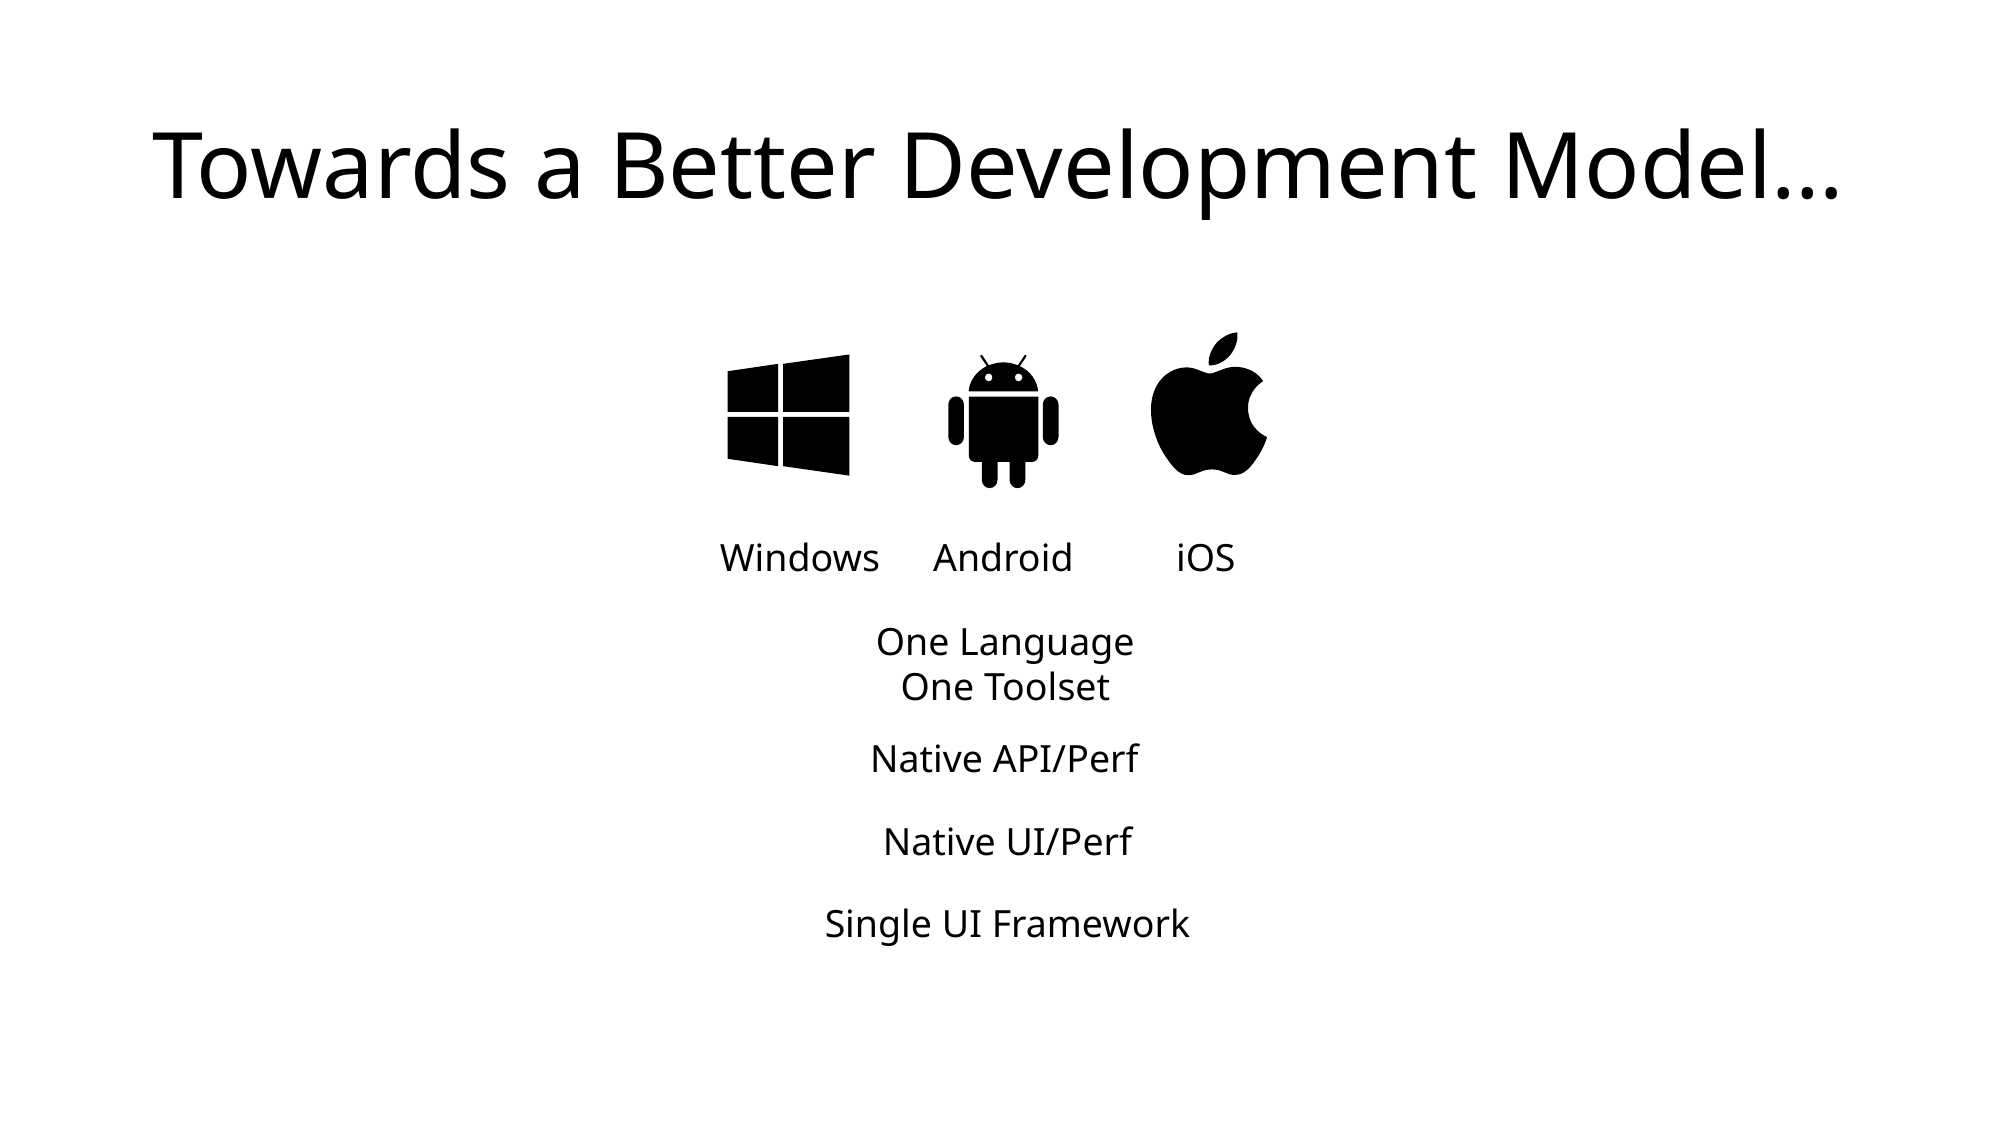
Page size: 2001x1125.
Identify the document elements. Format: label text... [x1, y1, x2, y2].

text_box [783, 354, 850, 412]
text_box [1042, 396, 1059, 446]
text_box iOS [1161, 527, 1251, 587]
title Towards a Better Development Model… [137, 59, 1863, 278]
text_box [783, 416, 850, 476]
text_box [727, 363, 779, 412]
text_box Single UI Framework [810, 892, 1206, 952]
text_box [1144, 332, 1268, 476]
text_box Windows [705, 527, 896, 587]
text_box [727, 416, 779, 467]
text_box Native API/Perf [855, 727, 1154, 788]
text_box One Language One Toolset [861, 610, 1150, 716]
text_box [948, 396, 964, 446]
text_box [968, 396, 1039, 489]
text_box [968, 354, 1039, 392]
text_box Native UI/Perf [868, 810, 1148, 871]
text_box Android [918, 527, 1089, 587]
